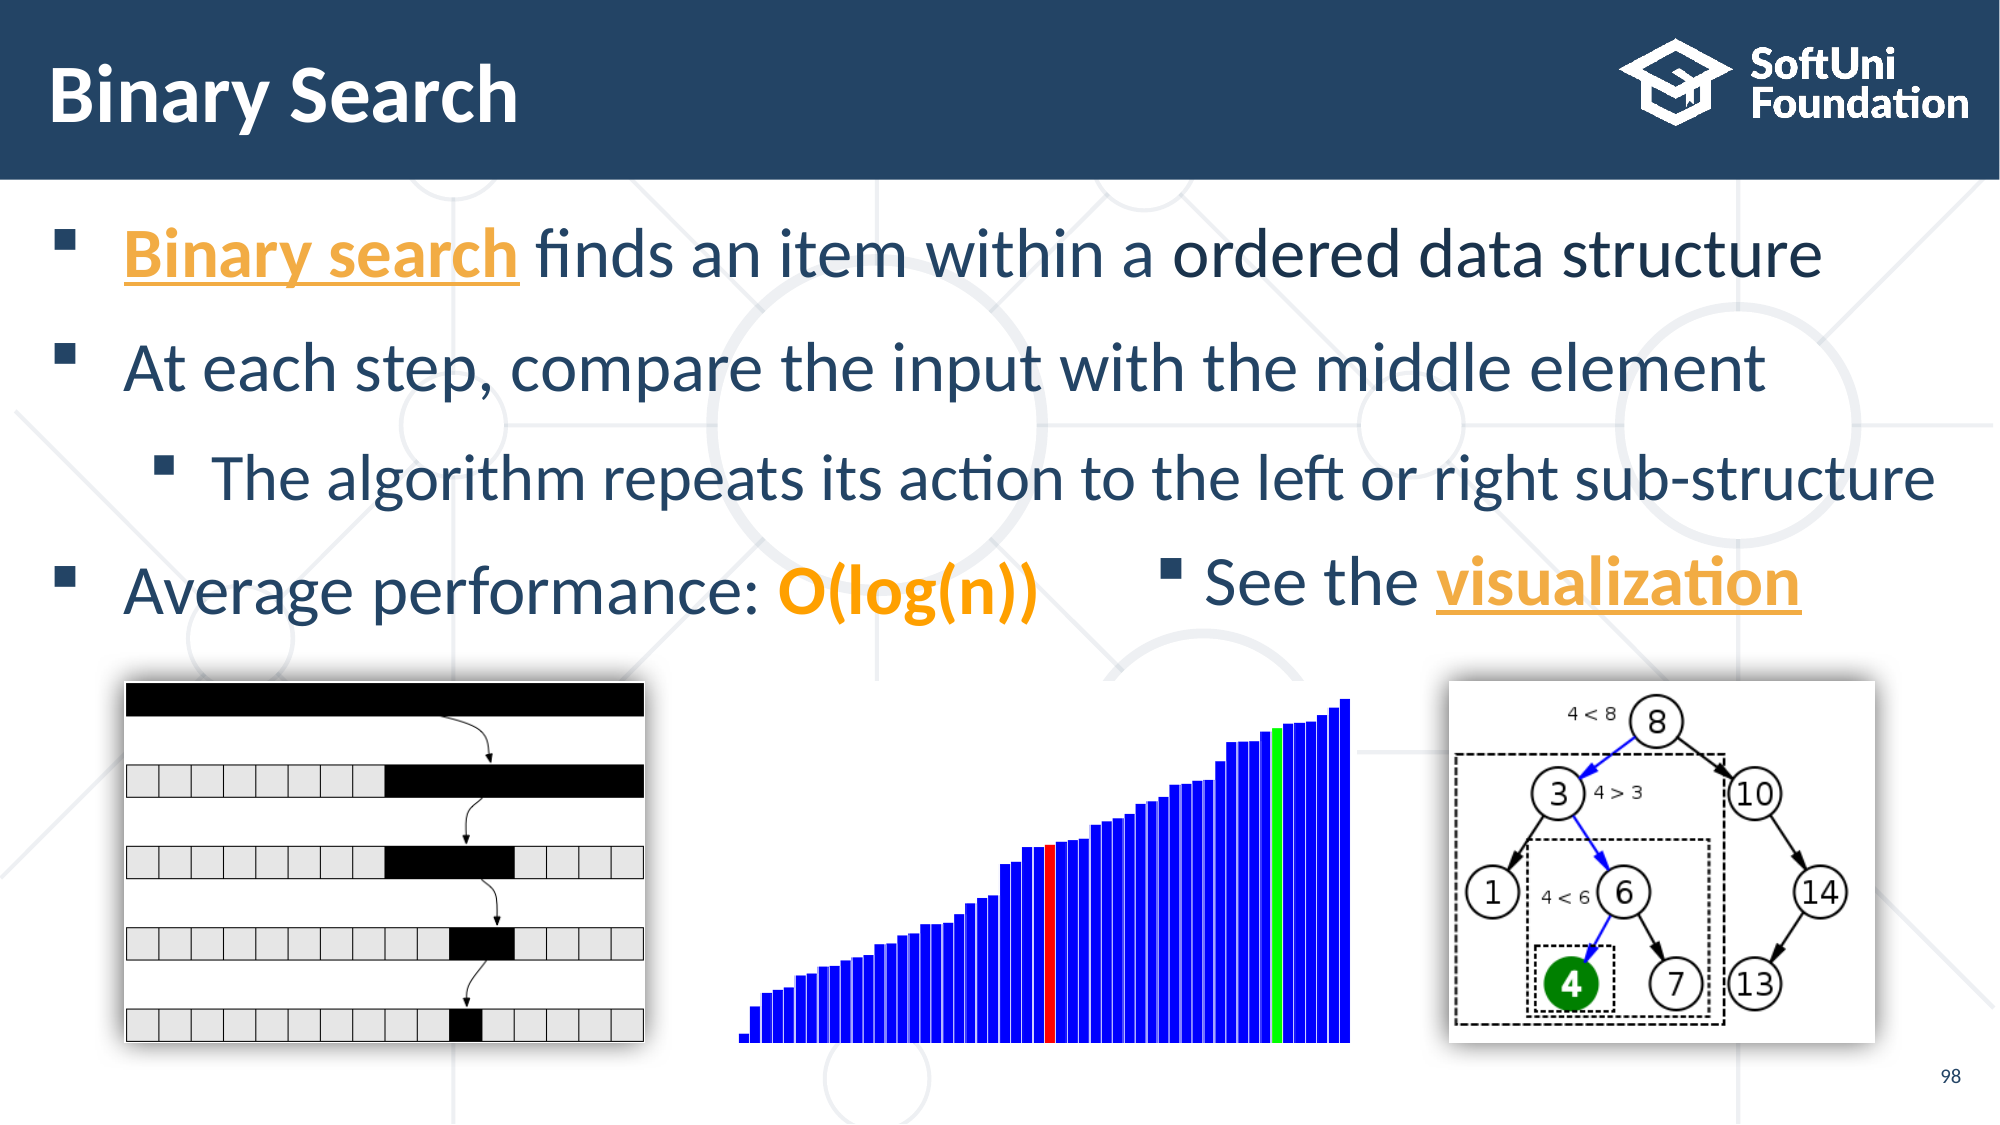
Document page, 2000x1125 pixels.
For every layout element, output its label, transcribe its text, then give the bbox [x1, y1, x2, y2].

picture [124, 681, 645, 1043]
list Binary search finds an item within a ordered data structure At each step, compare the input with the middle element The algorithm repeats its action to the left or right sub-structure Average performance: O(log(n)) [31, 196, 1970, 665]
picture [737, 681, 1357, 1043]
slide_number 98 [1896, 1049, 1968, 1101]
picture [1618, 38, 1968, 126]
picture [1449, 681, 1875, 1043]
text_box See the visualization [1140, 523, 1818, 628]
title Binary Search [31, 16, 1591, 162]
